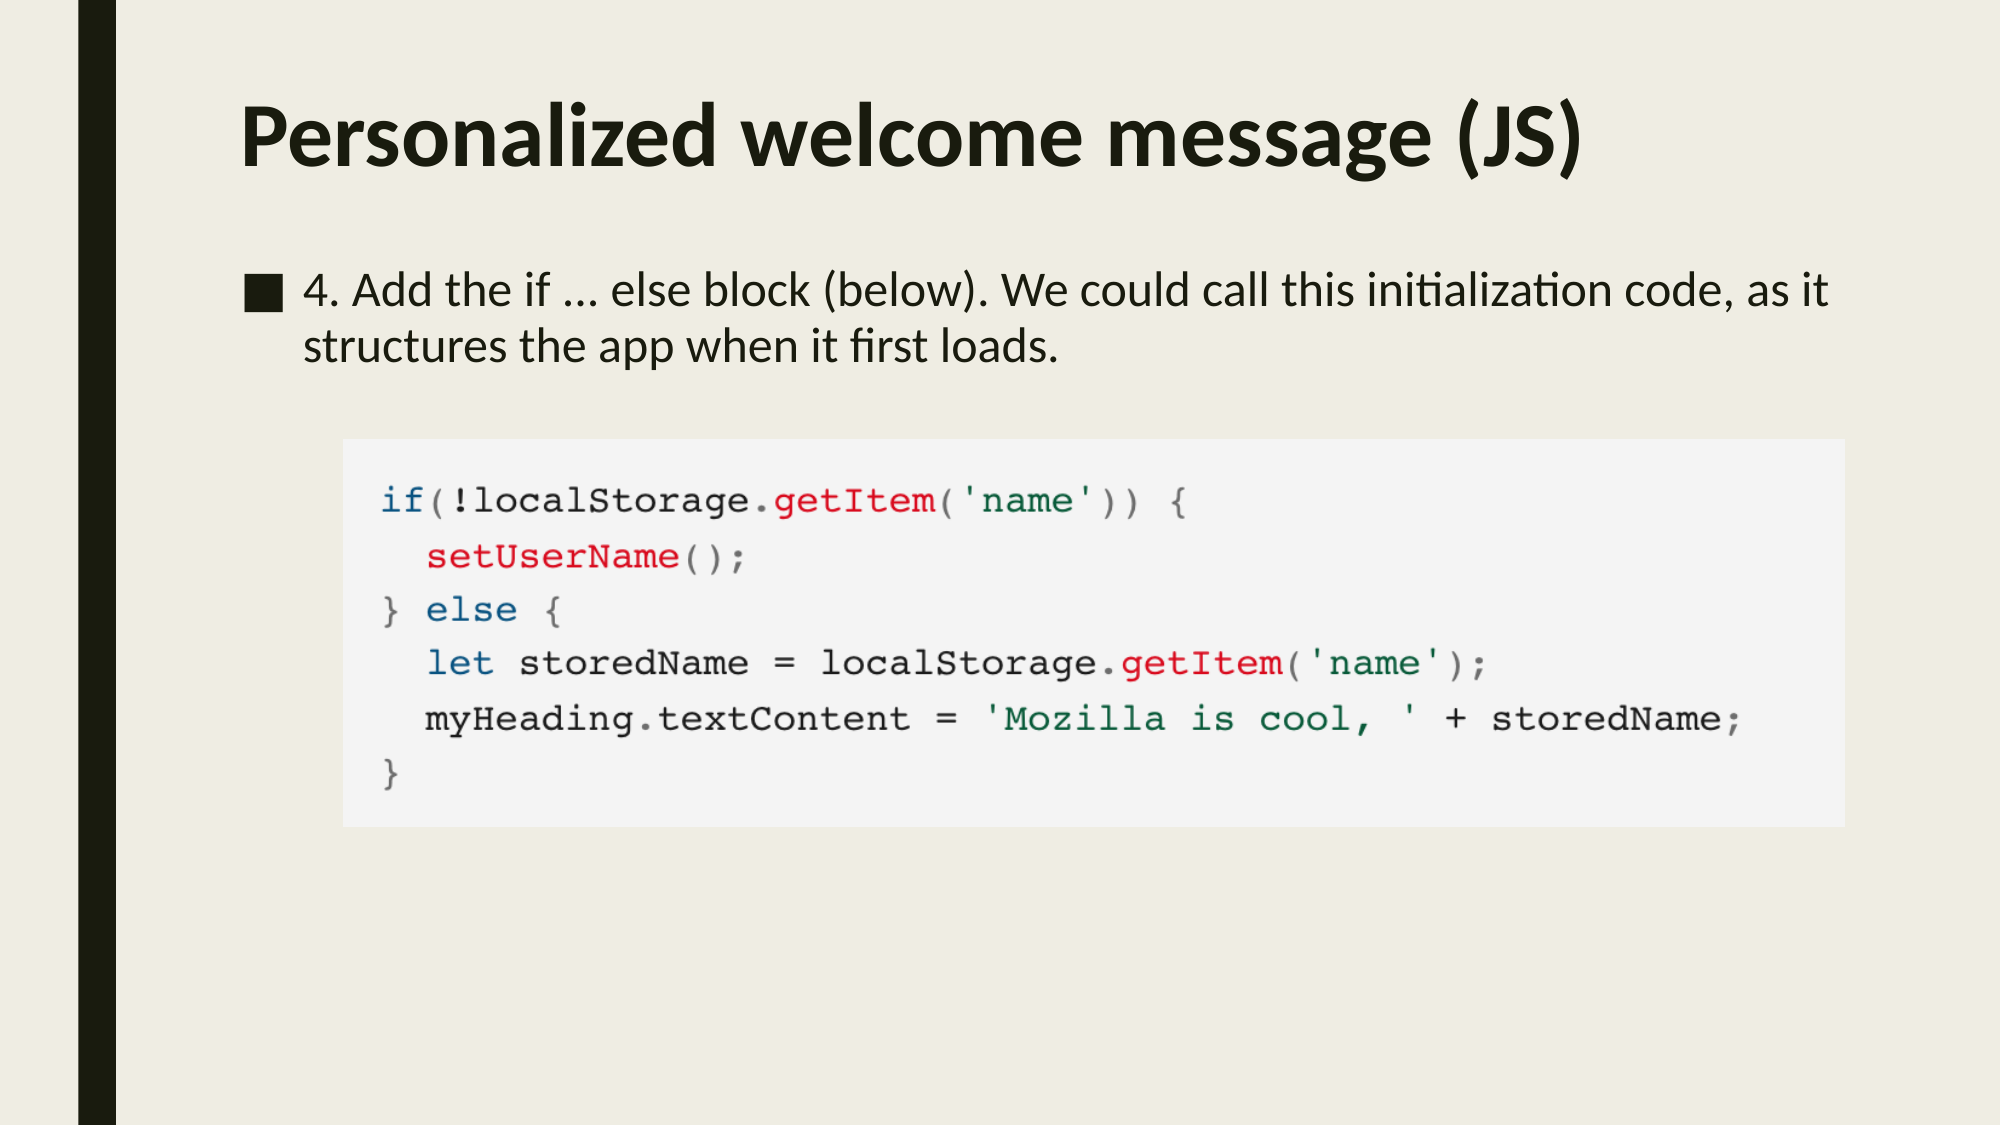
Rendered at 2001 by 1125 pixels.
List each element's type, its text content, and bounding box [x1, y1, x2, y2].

list 4. Add the if ... else block (below). We could call this initialization code, as it structures the app when it first loads. [225, 253, 1863, 1013]
title Personalized welcome message (JS) [225, 80, 1863, 208]
picture [343, 439, 1845, 827]
